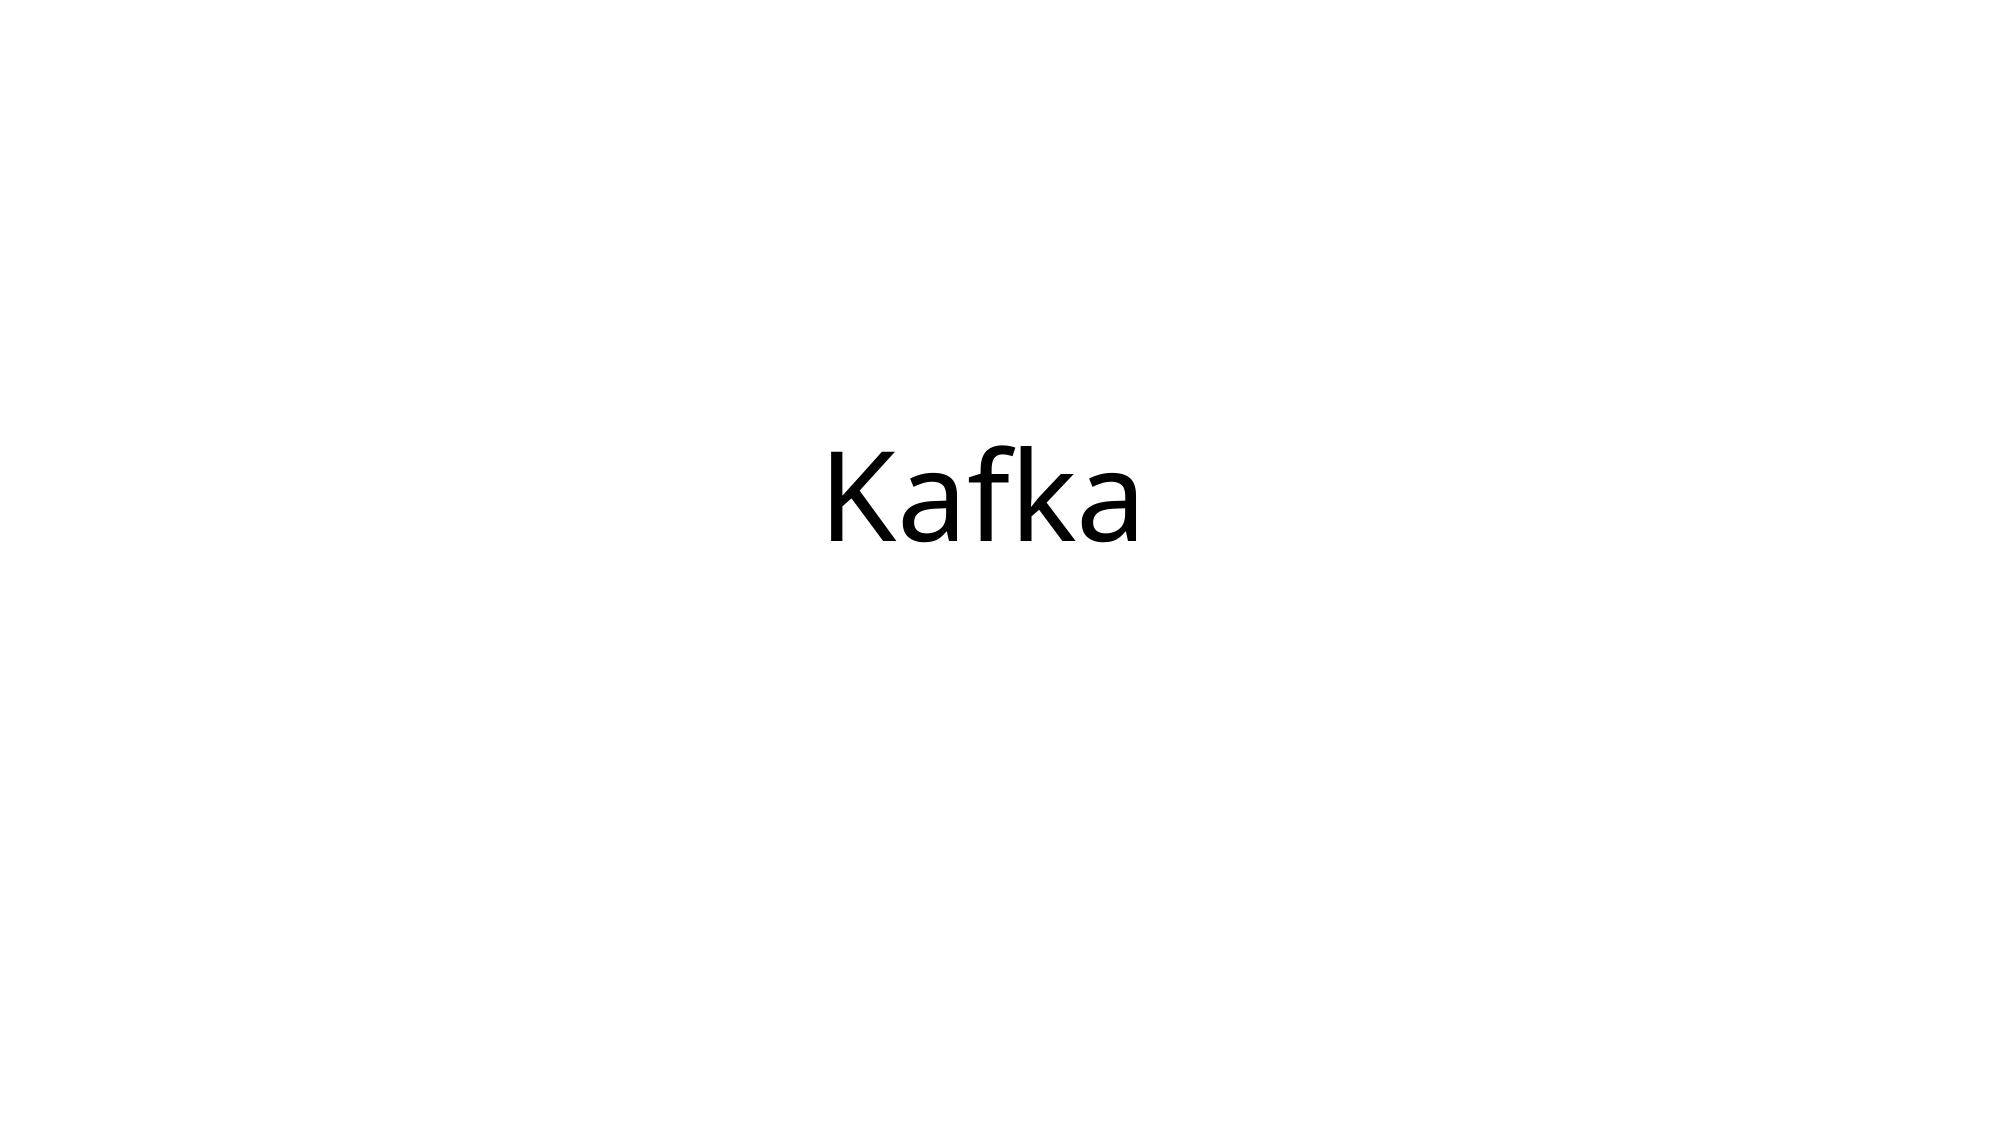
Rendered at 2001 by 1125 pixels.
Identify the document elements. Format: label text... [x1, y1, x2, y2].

title Kafka [249, 184, 1750, 576]
